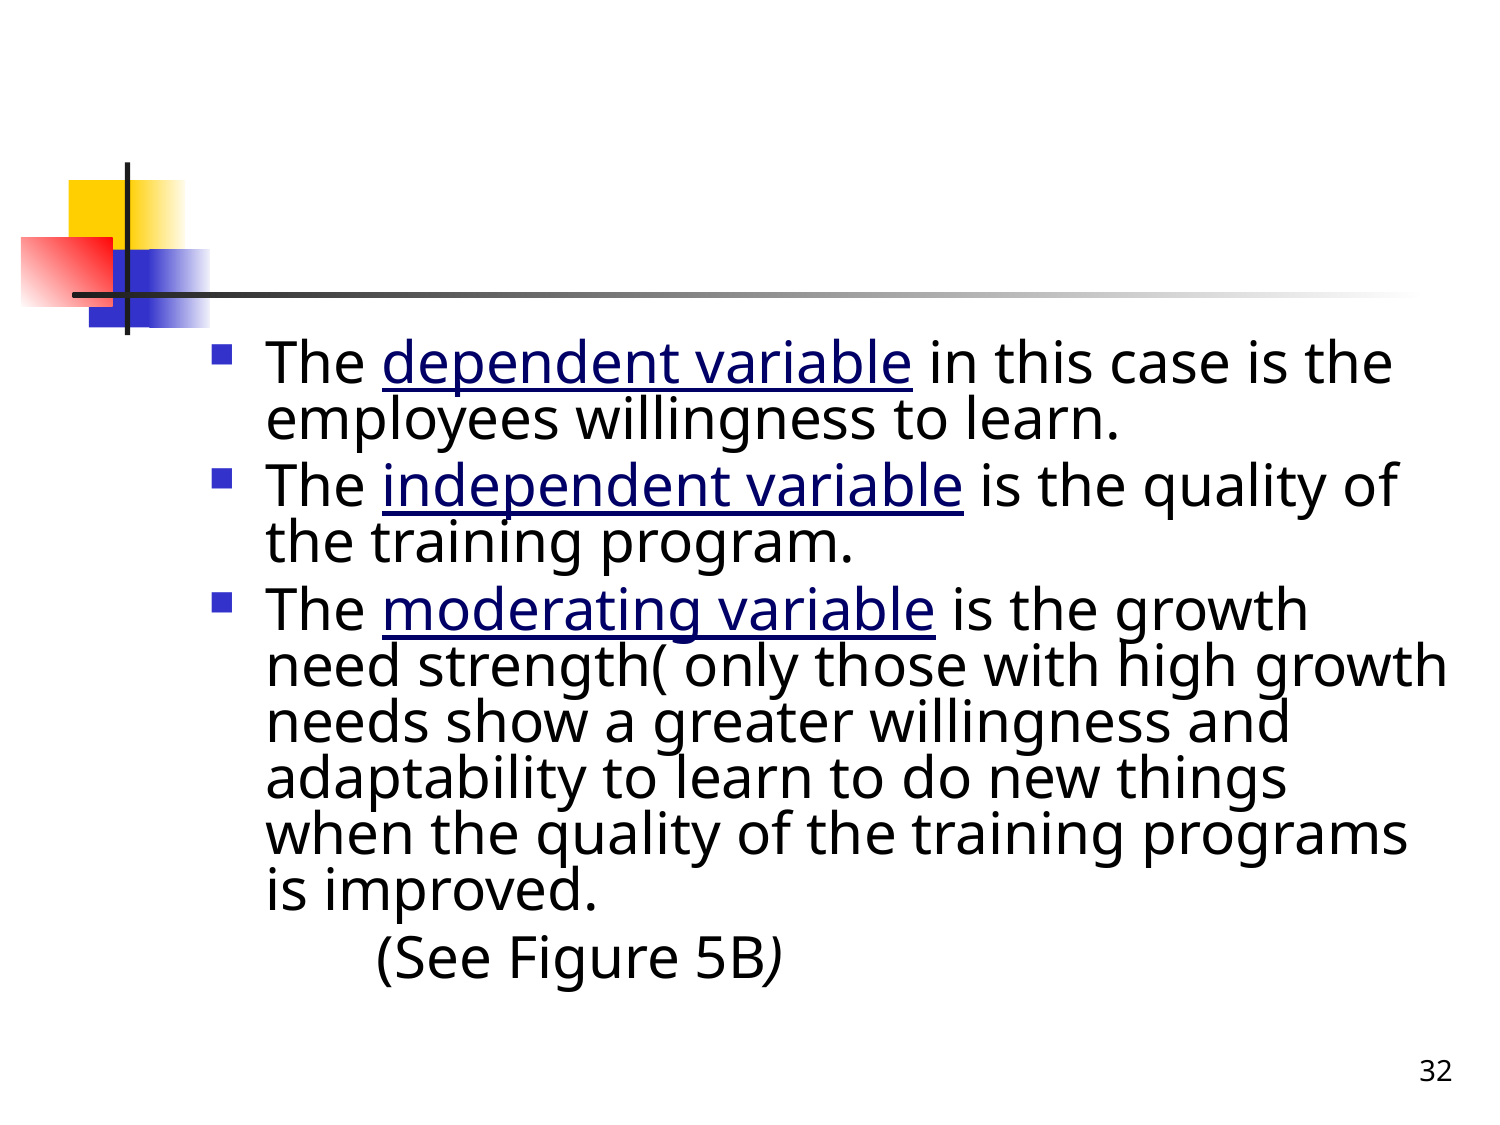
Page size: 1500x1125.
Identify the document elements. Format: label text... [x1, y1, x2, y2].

list The dependent variable in this case is the employees willingness to learn. The independent variable is the quality of the training program. The moderating variable is the growth need strength( only those with high growth needs show a greater willingness and adaptability to learn to do new things when the quality of the training programs is improved. (See Figure 5B) [193, 331, 1469, 1006]
slide_number 32 [1154, 1023, 1468, 1100]
